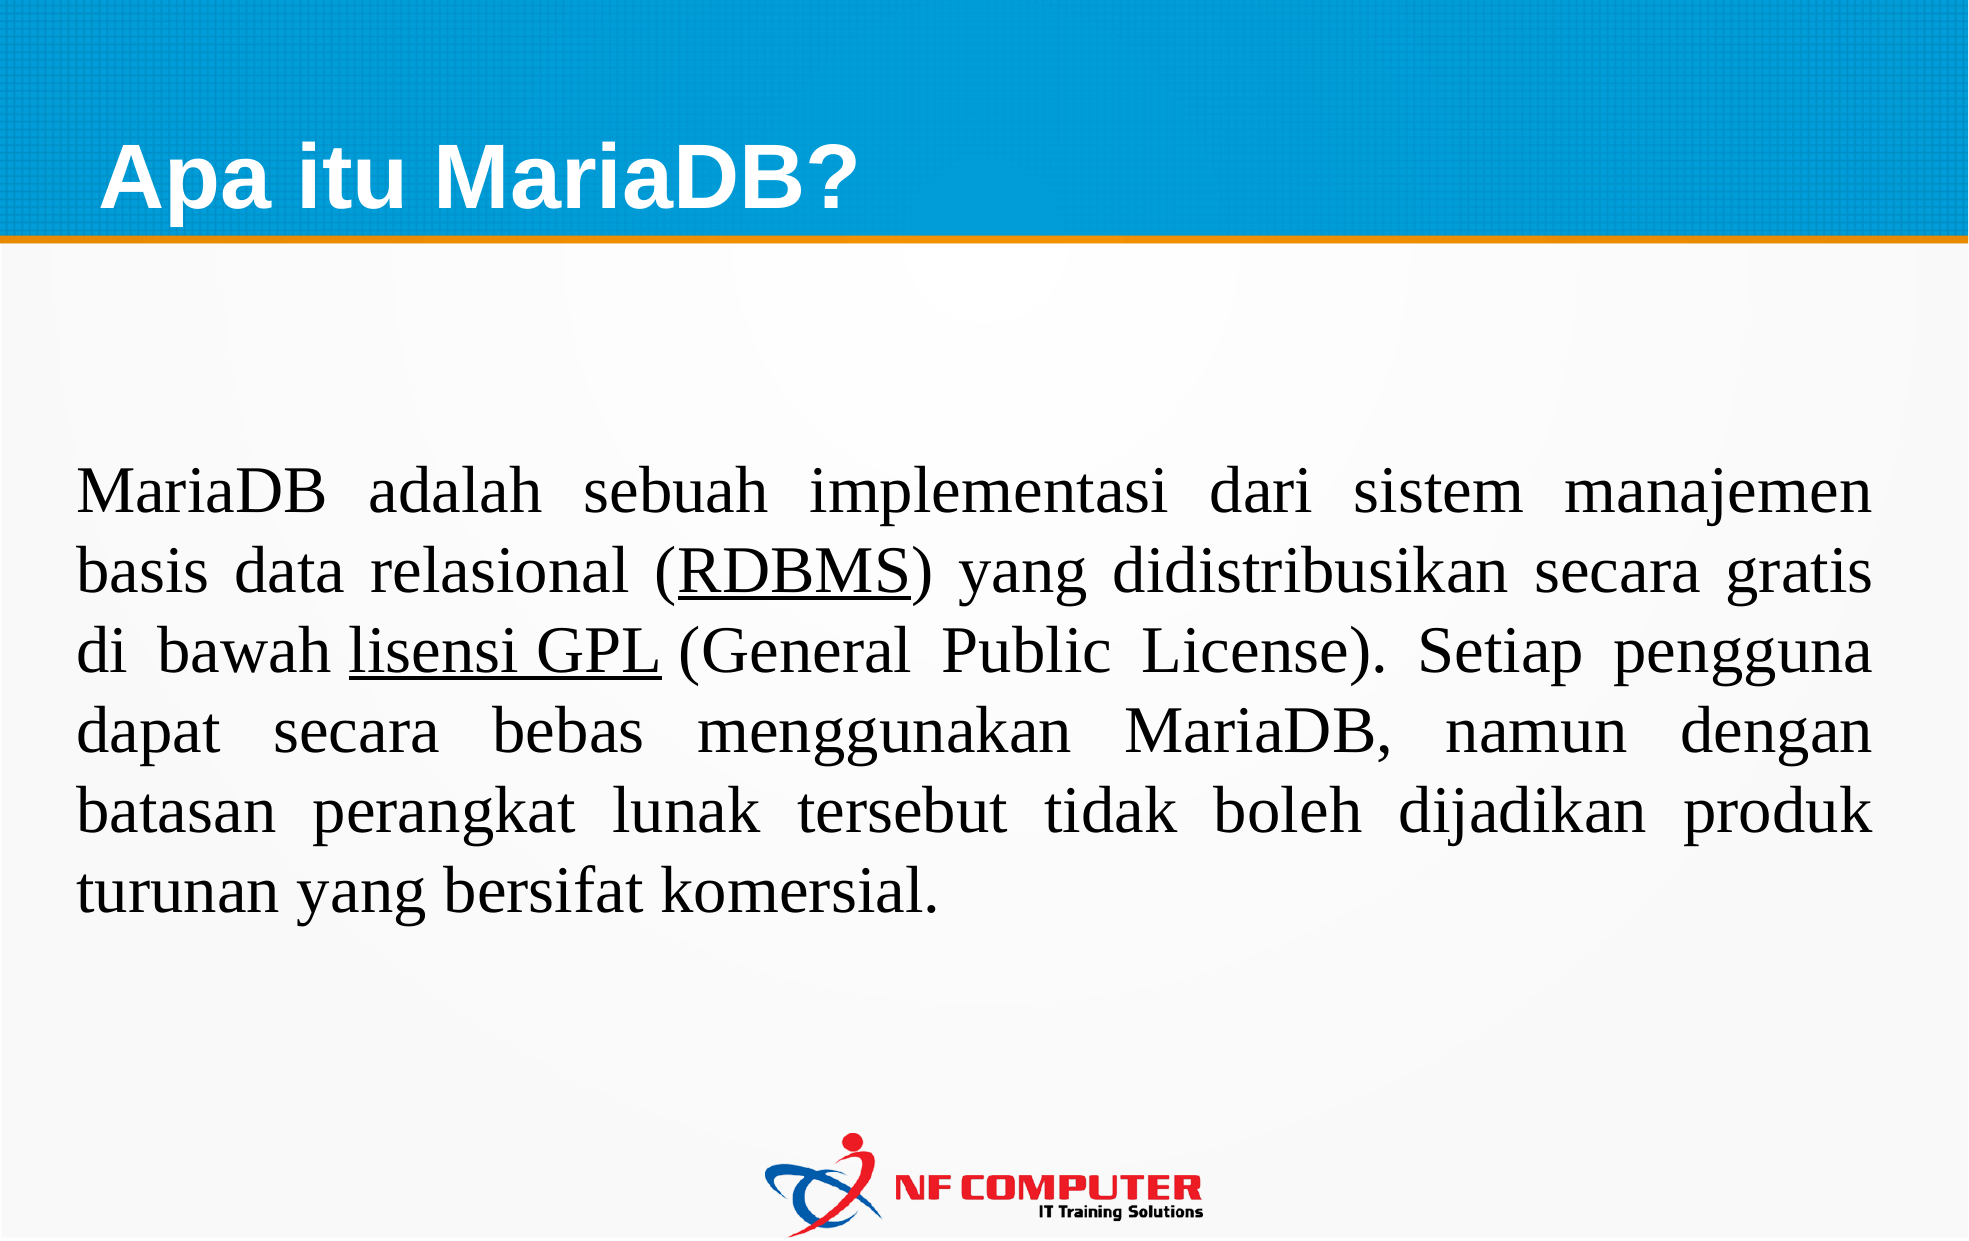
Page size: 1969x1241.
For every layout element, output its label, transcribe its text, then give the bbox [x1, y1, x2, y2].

picture [0, 236, 1969, 1241]
text_box MariaDB adalah sebuah implementasi dari sistem manajemen basis data relasional (RDBMS) yang didistribusikan secara gratis di bawah lisensi GPL (General Public License). Setiap pengguna dapat secara bebas menggunakan MariaDB, namun dengan batasan perangkat lunak tersebut tidak boleh dijadikan produk turunan yang bersifat komersial. [75, 445, 1876, 949]
text_box Apa itu MariaDB? [98, 19, 1870, 227]
